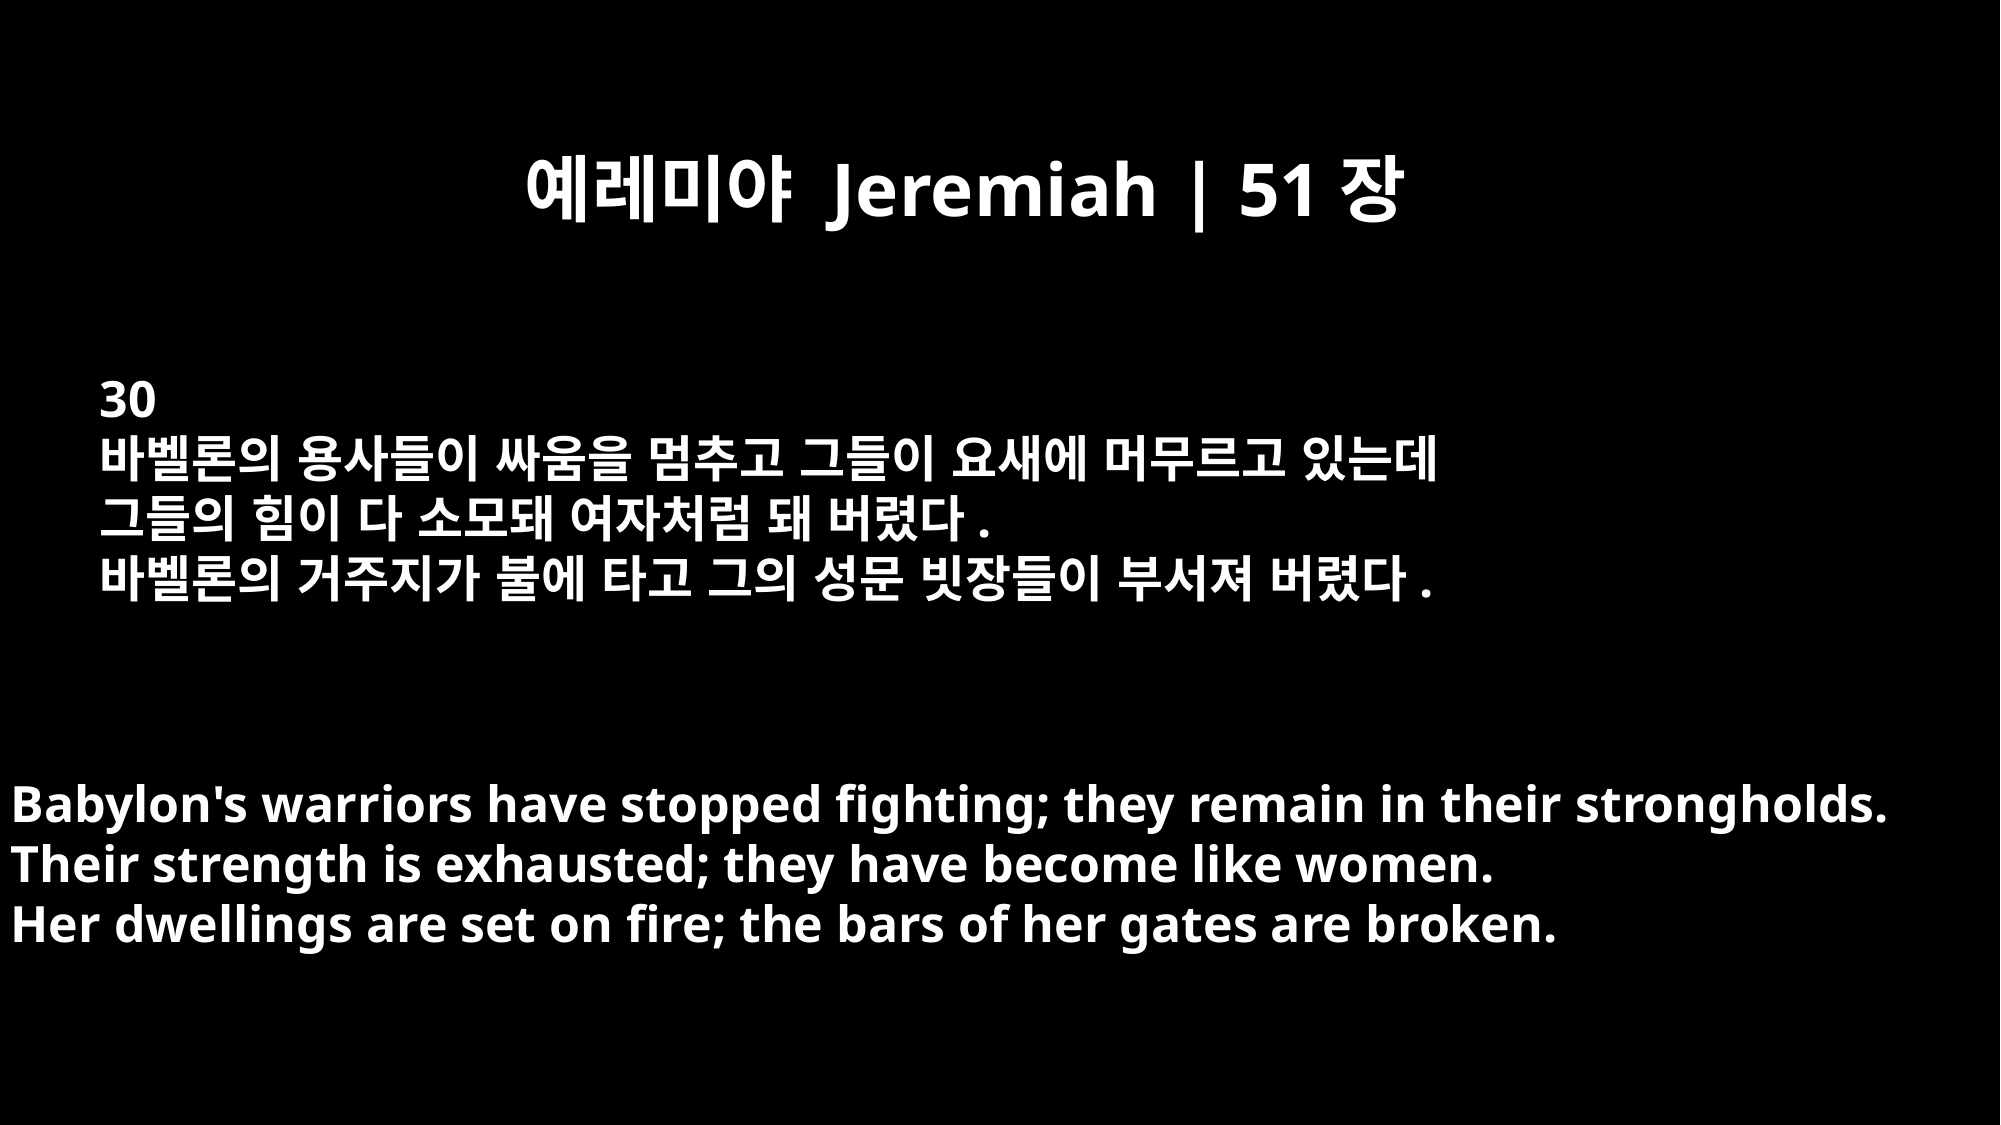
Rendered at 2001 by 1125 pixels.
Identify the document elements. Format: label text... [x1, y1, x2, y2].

text_box Babylon's warriors have stopped fighting; they remain in their strongholds. Their strength is exhausted; they have become like women. Her dwellings are set on fire; the bars of her gates are broken. [0, 764, 1905, 960]
text_box 예레미야 Jeremiah | 51장 [510, 136, 1422, 239]
text_box 30 바벨론의 용사들이 싸움을 멈추고 그들이 요새에 머무르고 있는데 그들의 힘이 다 소모돼 여자처럼 돼 버렸다. 바벨론의 거주지가 불에 타고 그의 성문 빗장들이 부서져 버렸다. [84, 359, 1455, 615]
